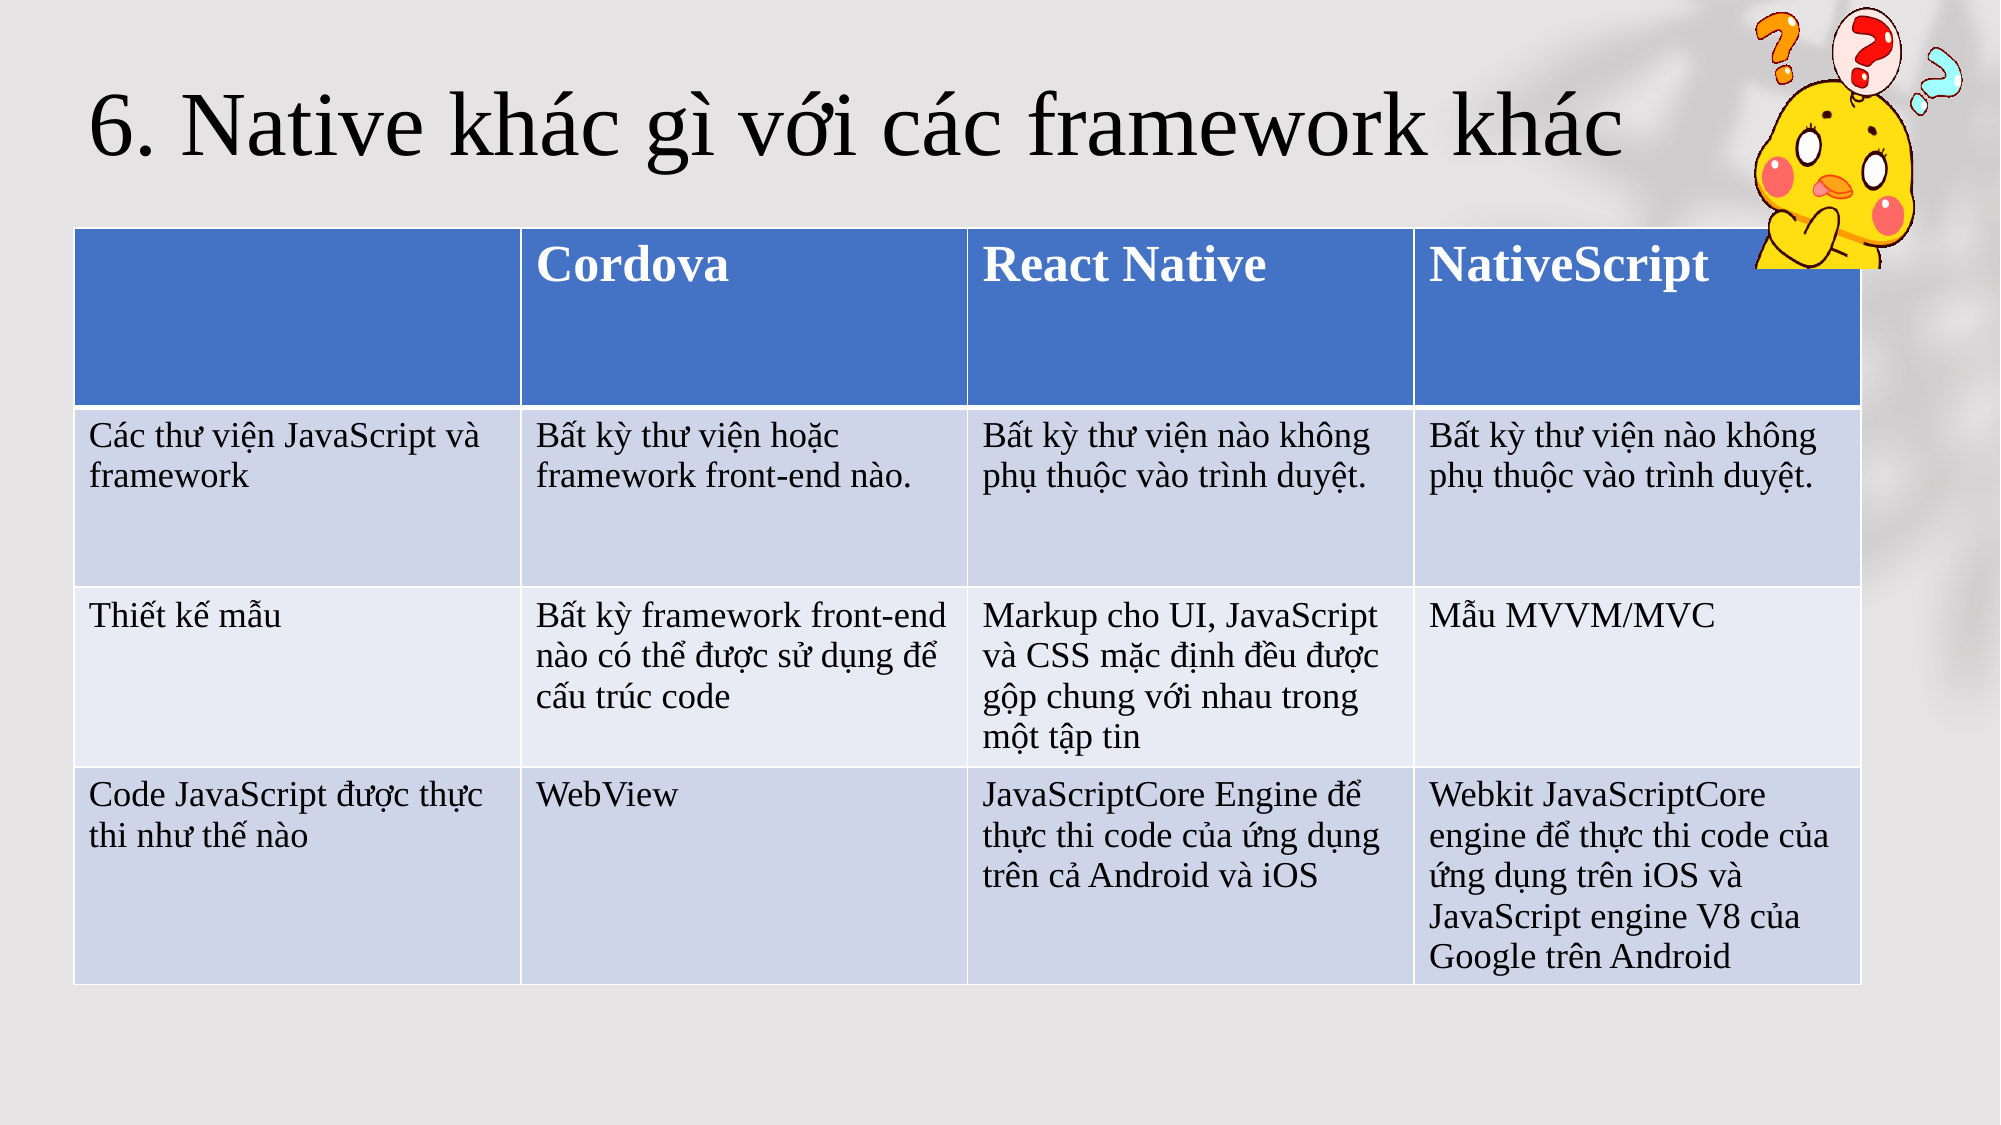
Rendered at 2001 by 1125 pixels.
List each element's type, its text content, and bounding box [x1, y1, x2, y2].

table_header React Native [968, 229, 1413, 405]
table_header Cordova [522, 229, 967, 405]
table_cell Bất kỳ thư viện hoặc framework front-end nào. [522, 410, 967, 586]
title 6. Native khác gì với các framework khác [73, 10, 1699, 227]
table_cell Mẫu MVVM/MVC [1415, 588, 1860, 766]
picture [1699, 0, 1986, 283]
table_cell Markup cho UI, JavaScript và CSS mặc định đều được gộp chung với nhau trong một tập tin [968, 588, 1413, 766]
table_cell Các thư viện JavaScript và framework [75, 410, 520, 586]
table_cell WebView [522, 768, 967, 984]
table_cell JavaScriptCore Engine để thực thi code của ứng dụng trên cả Android và iOS [968, 768, 1413, 984]
table_cell Code JavaScript được thực thi như thế nào [75, 768, 520, 984]
table_cell Bất kỳ framework front-end nào có thể được sử dụng để cấu trúc code [522, 588, 967, 766]
table_cell Thiết kế mẫu [75, 588, 520, 766]
table_header [75, 229, 520, 405]
table_cell Bất kỳ thư viện nào không phụ thuộc vào trình duyệt. [968, 410, 1413, 586]
table_cell Bất kỳ thư viện nào không phụ thuộc vào trình duyệt. [1415, 410, 1860, 586]
table_cell Webkit JavaScriptCore engine để thực thi code của ứng dụng trên iOS và JavaScript engine V8 của Google trên Android [1415, 768, 1860, 984]
table_header NativeScript [1415, 229, 1860, 405]
